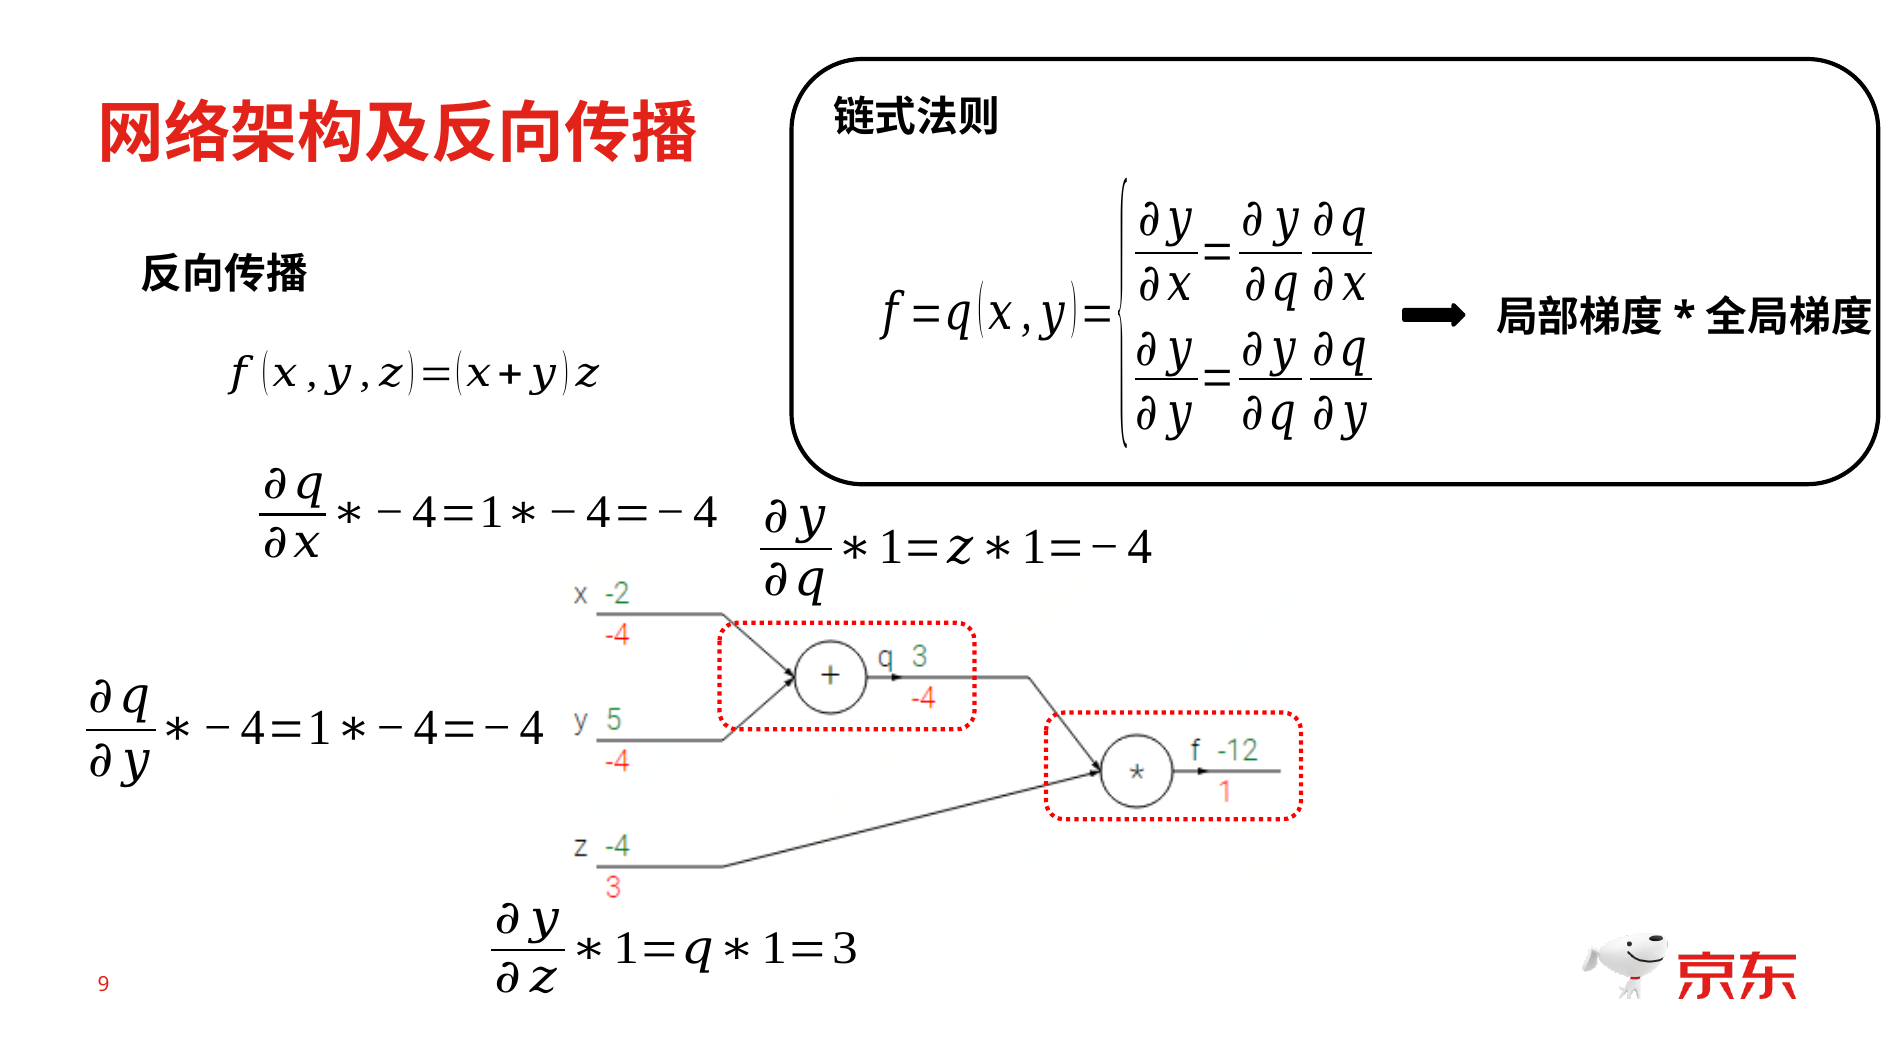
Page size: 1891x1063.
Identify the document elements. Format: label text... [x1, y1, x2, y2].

text_box 局部梯度*全局梯度 [1881, 282, 1888, 347]
text_box 反向传播 [126, 239, 323, 305]
list 网络架构及反向传播 [82, 82, 806, 189]
picture [532, 555, 1302, 934]
picture [1582, 933, 1796, 999]
text_box [789, 56, 1881, 487]
list 9 [82, 963, 225, 1004]
